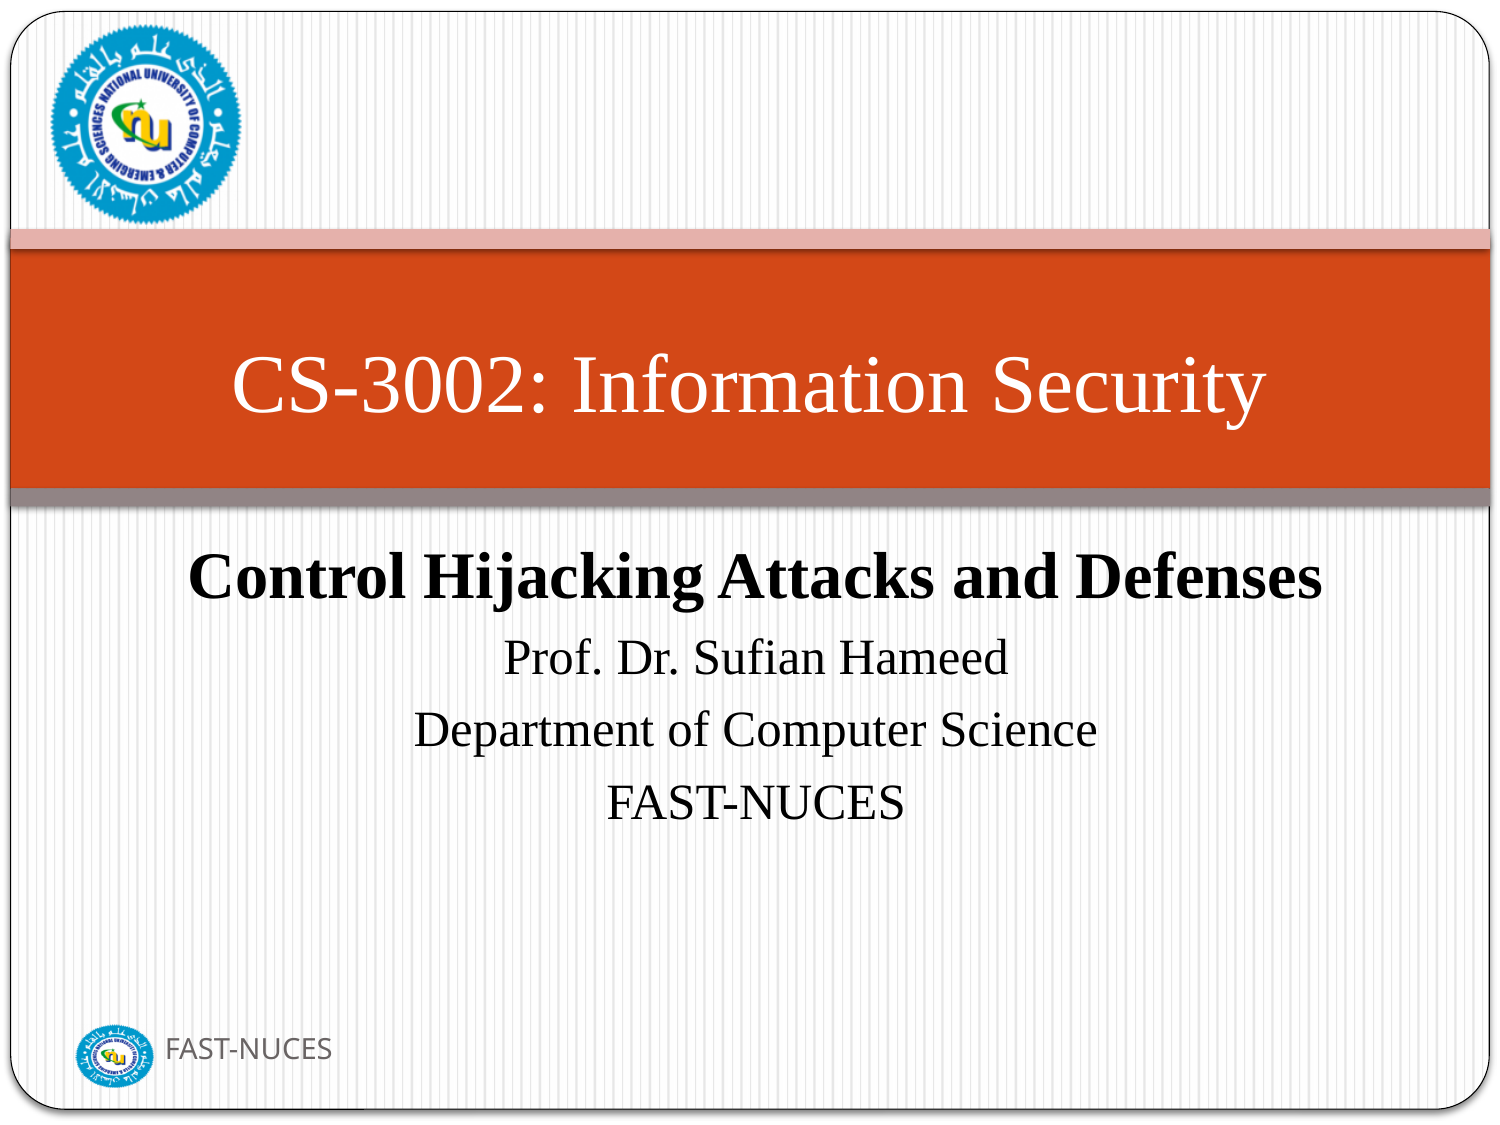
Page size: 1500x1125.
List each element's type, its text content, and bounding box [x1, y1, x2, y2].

picture [49, 24, 242, 226]
picture [74, 1024, 154, 1088]
subtitle Control Hijacking Attacks and Defenses Prof. Dr. Sufian Hameed Department of Computer Science FAST-NUCES [150, 525, 1363, 900]
title CS-3002: Information Security [75, 262, 1425, 504]
footer FAST-NUCES [150, 1012, 800, 1088]
picture [91, 1038, 138, 1075]
picture [123, 1060, 154, 1088]
